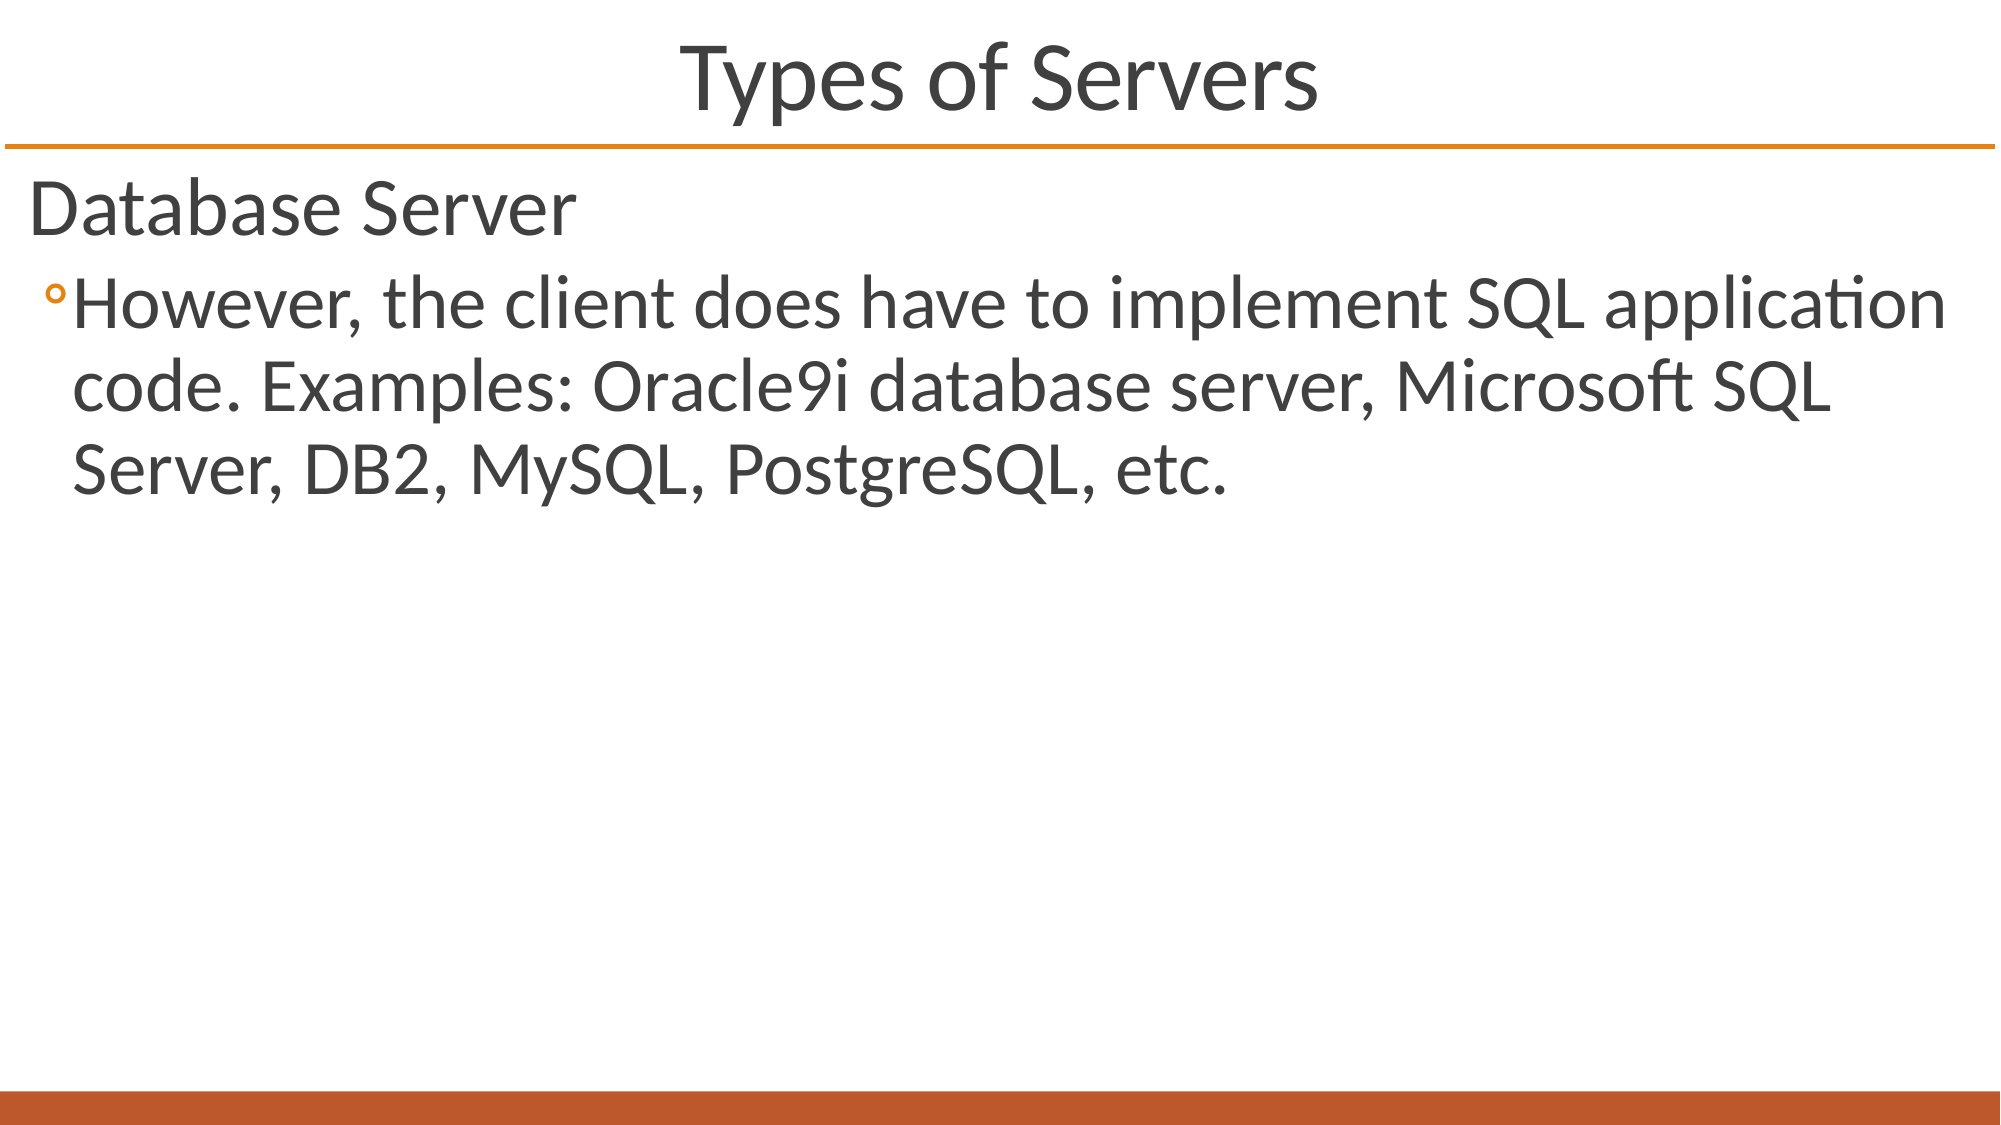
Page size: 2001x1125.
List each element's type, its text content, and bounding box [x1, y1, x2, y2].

list Database Server However, the client does have to implement SQL application code. Examples: Oracle9i database server, Microsoft SQL Server, DB2, MySQL, PostgreSQL, etc. [9, 156, 1990, 1092]
title Types of Servers [5, 6, 1995, 139]
